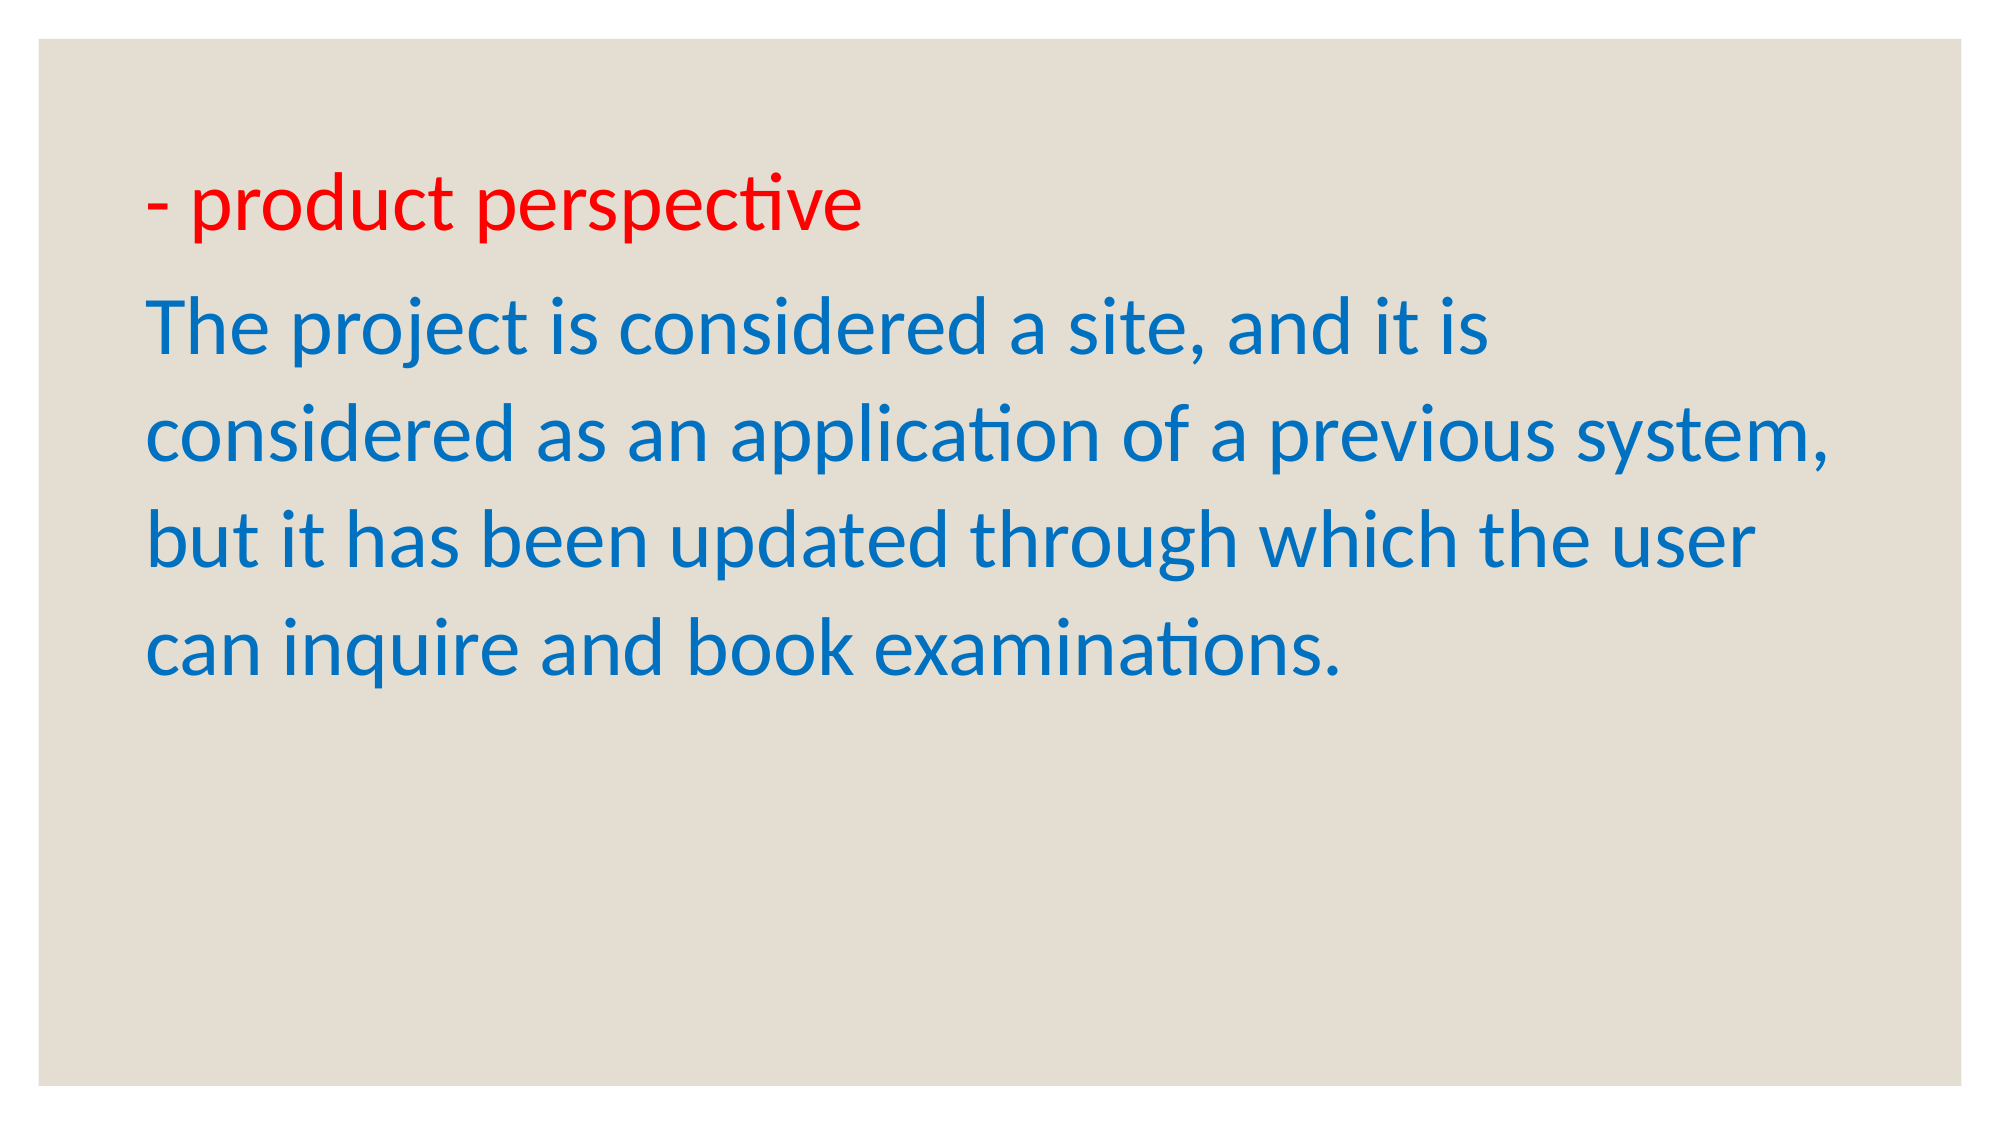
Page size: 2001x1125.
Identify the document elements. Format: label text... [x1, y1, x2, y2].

text_box - product perspective The project is considered a site, and it is considered as an application of a previous system, but it has been updated through which the user can inquire and book examinations. [130, 132, 1870, 699]
